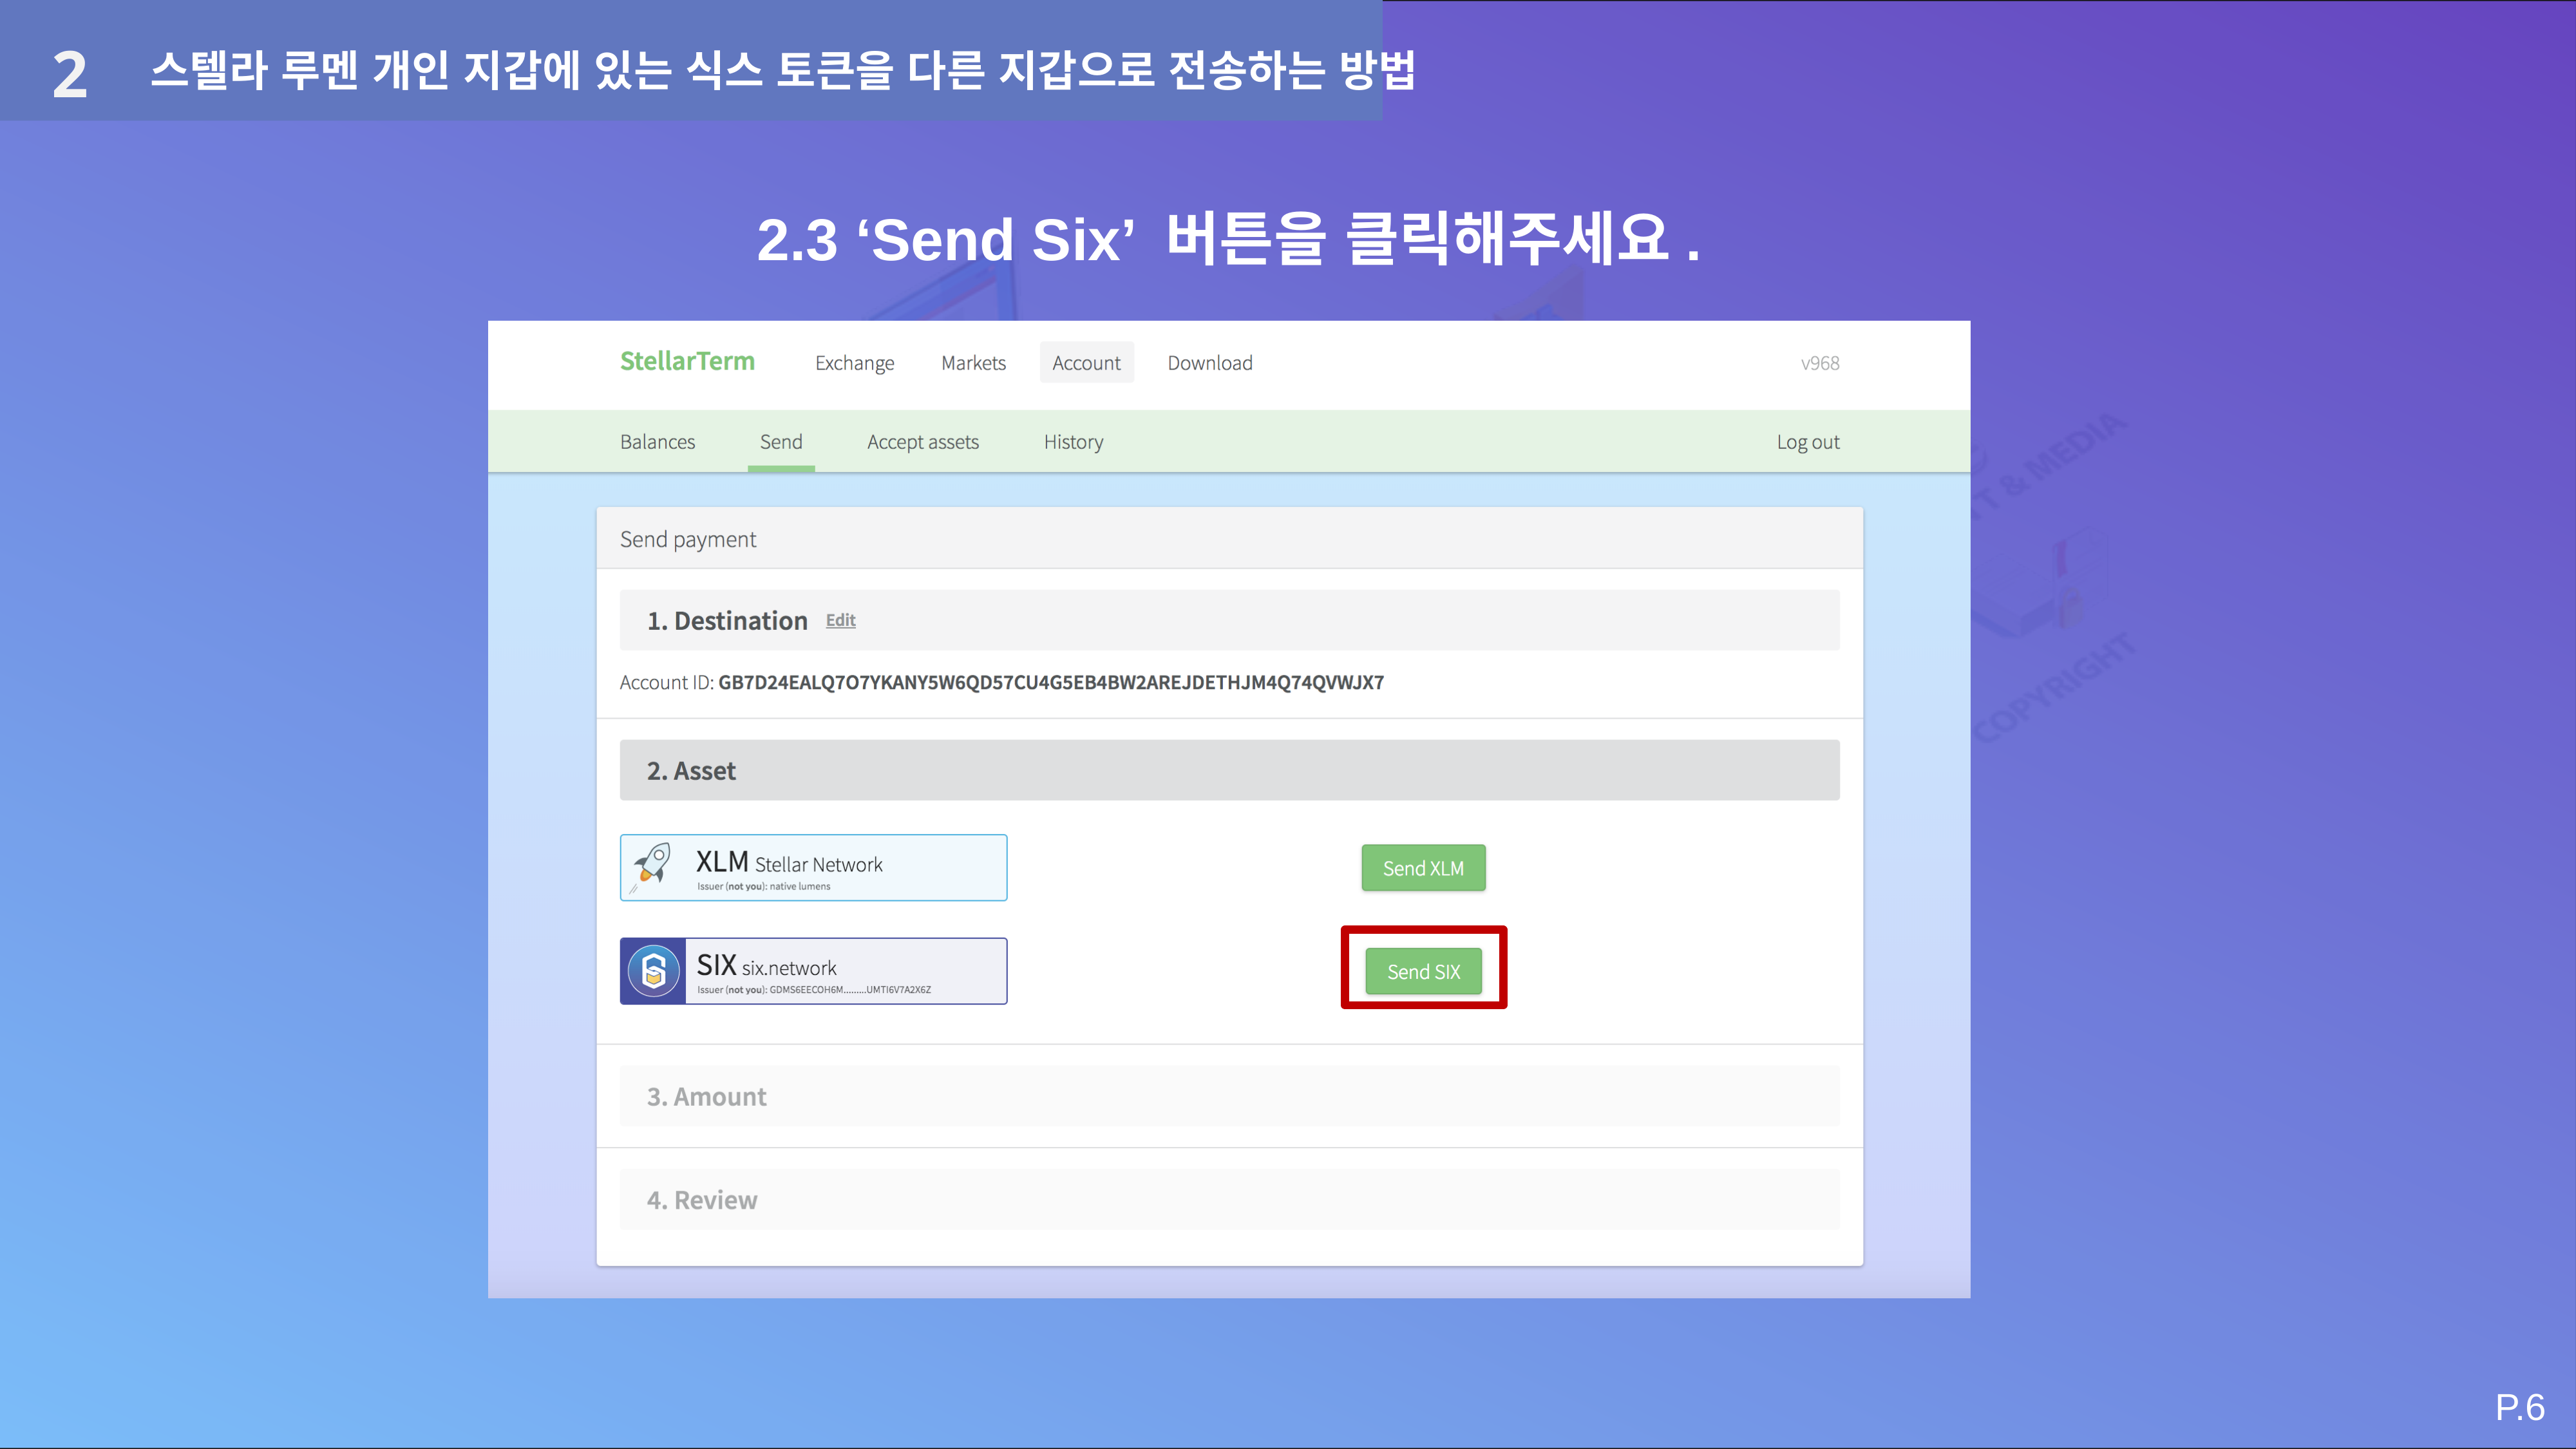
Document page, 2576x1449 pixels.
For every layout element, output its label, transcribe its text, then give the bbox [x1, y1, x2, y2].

picture [488, 320, 1971, 1298]
text_box P.6 [2485, 1378, 2576, 1433]
text_box 스텔라 루멘 개인 지갑에 있는 식스 토큰을 다른 지갑으로 전송하는 방법 [140, 13, 1437, 100]
text_box [0, 0, 1384, 122]
text_box 2.3 ‘Send Six’ 버튼을 클릭해주세요. [106, 153, 2353, 321]
text_box 2 [42, 0, 99, 115]
